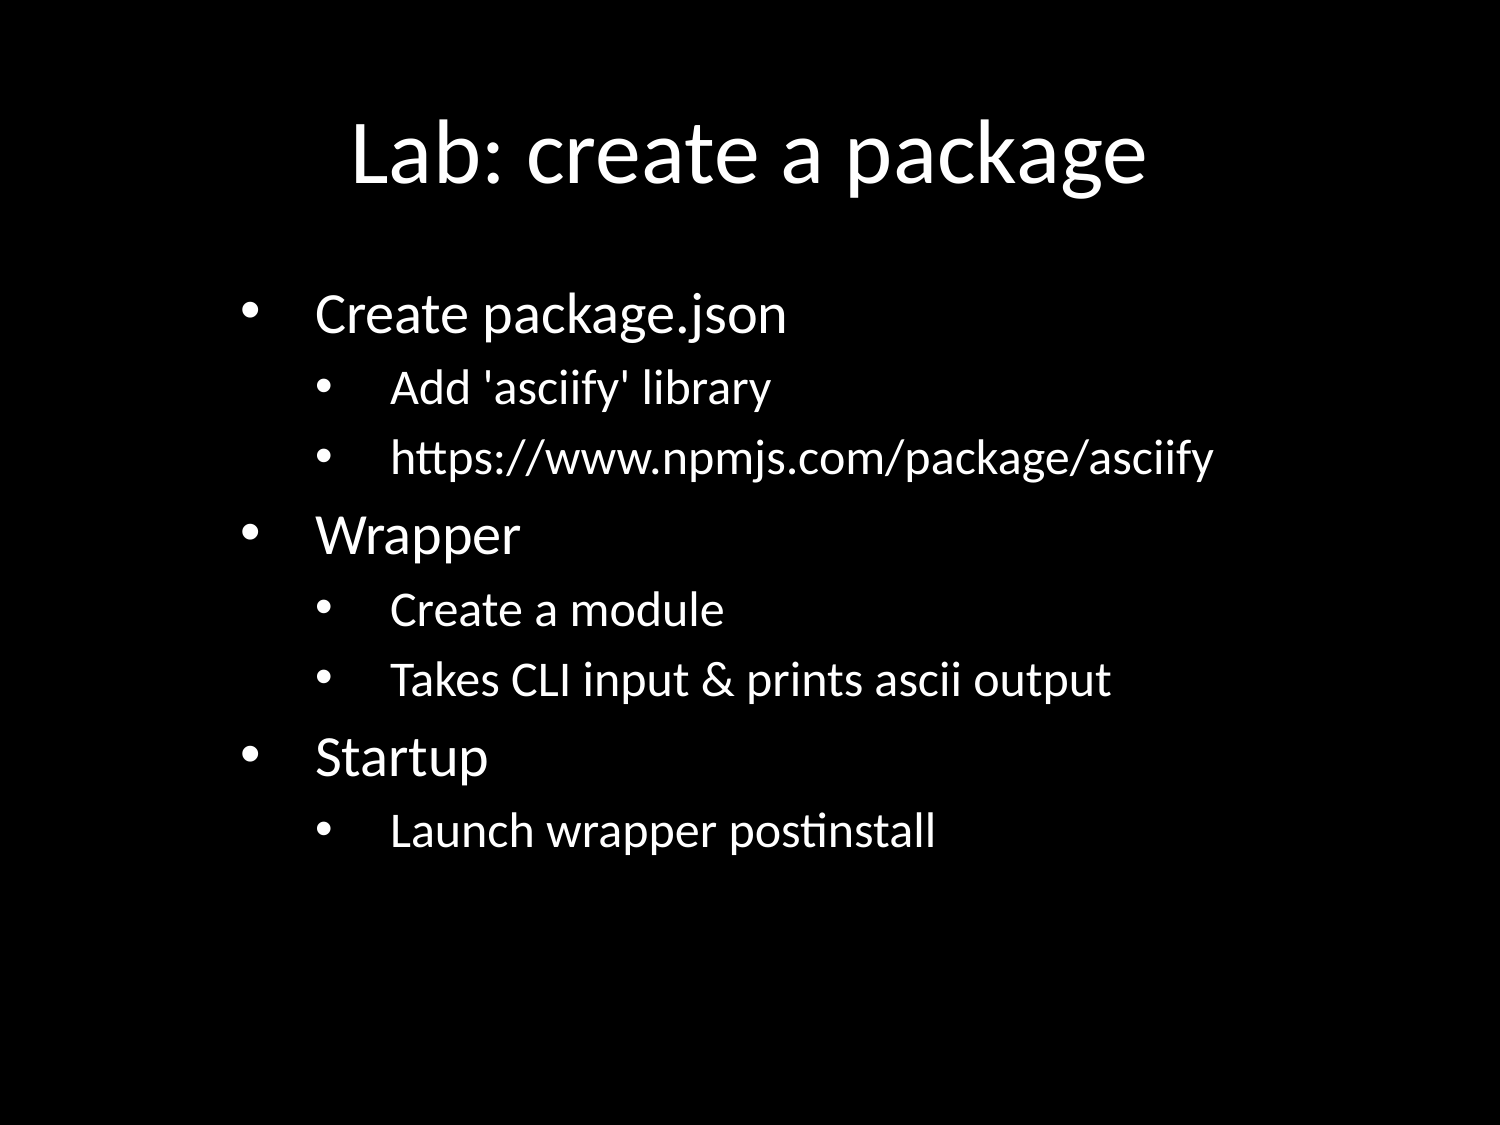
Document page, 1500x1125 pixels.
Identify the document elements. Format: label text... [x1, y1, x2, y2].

title Lab: create a package [112, 26, 1388, 268]
subtitle Create package.json Add 'asciify' library https://www.npmjs.com/package/asciify Wrapper Create a module Takes CLI input & prints ascii output Startup Launch wrapper postinstall [225, 267, 1275, 1024]
